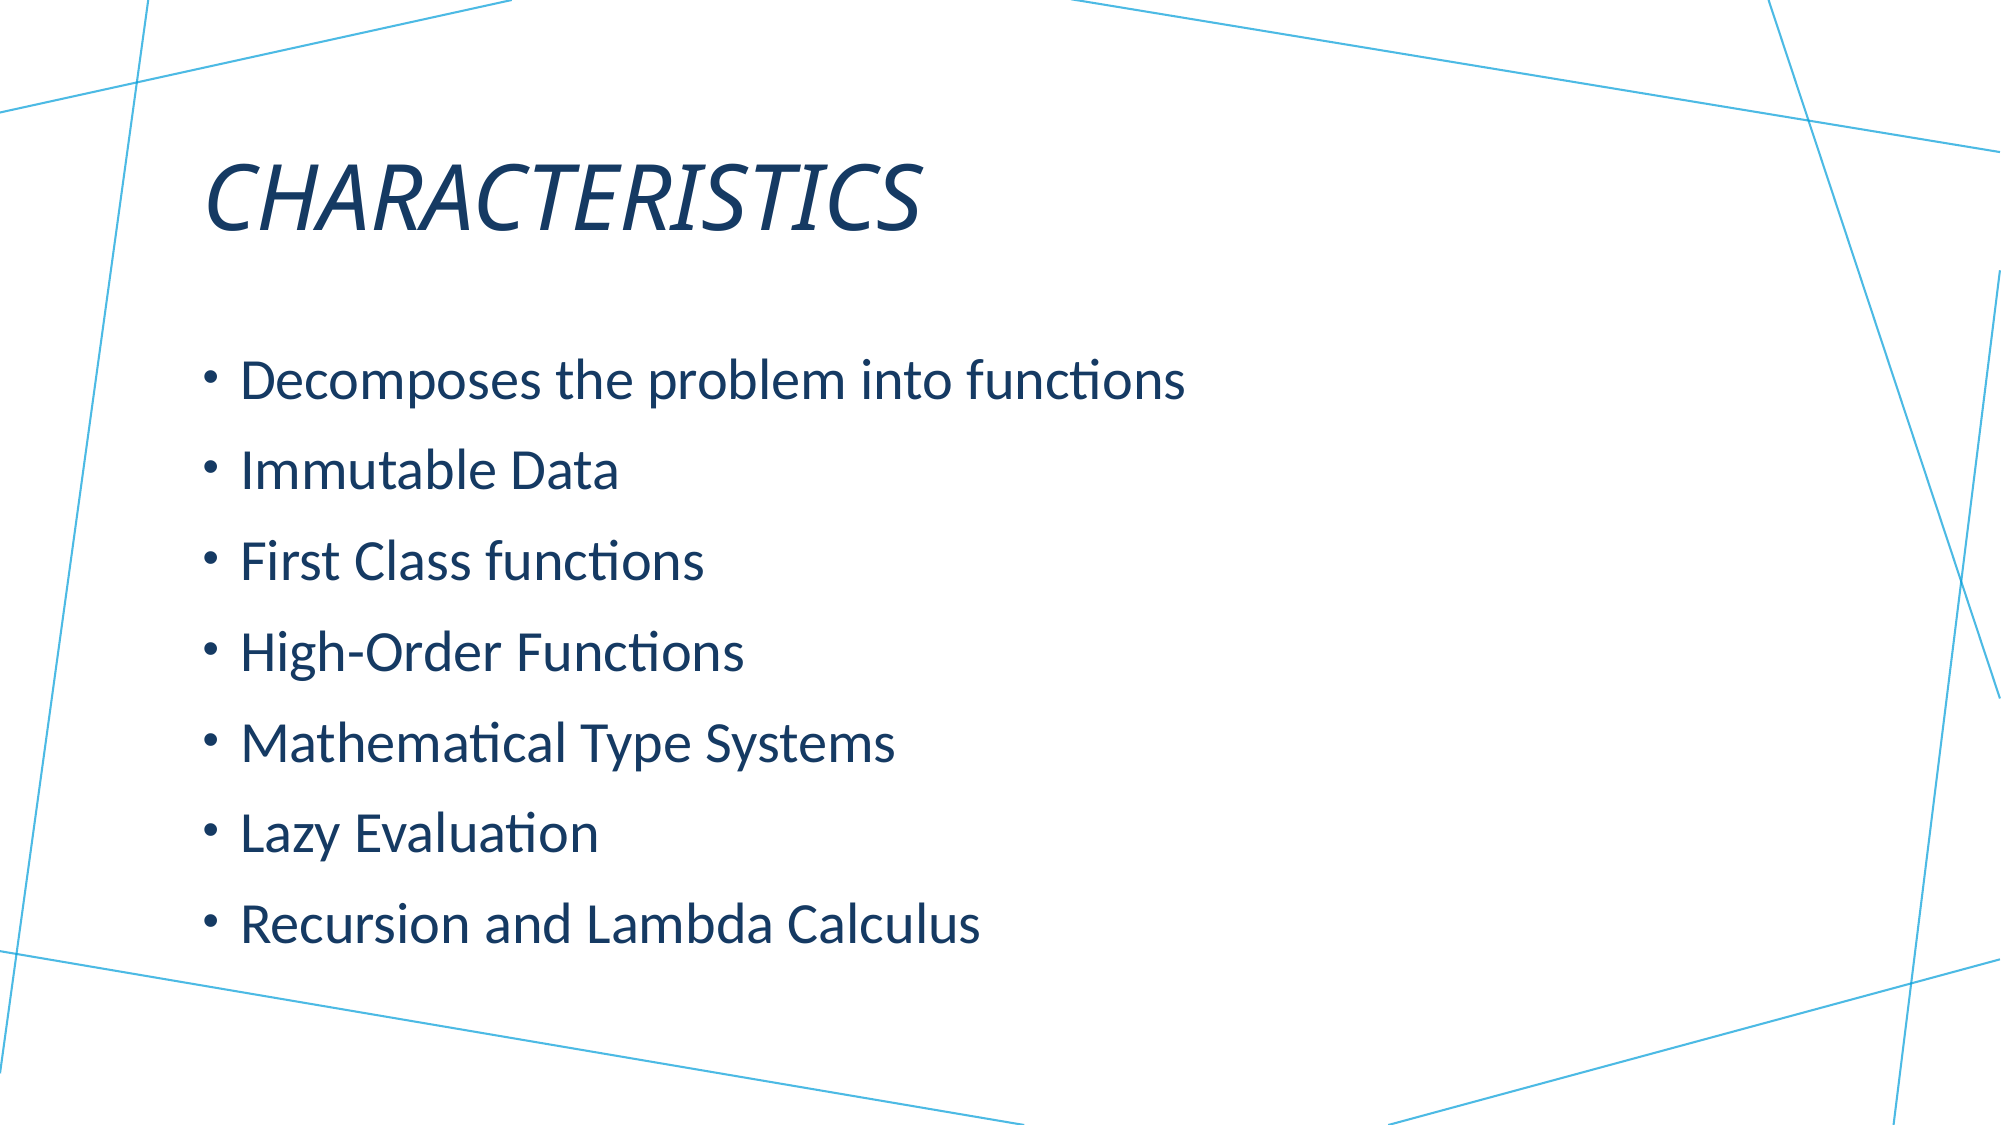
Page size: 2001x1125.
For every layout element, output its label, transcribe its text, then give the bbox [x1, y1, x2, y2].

list Decomposes the problem into functions Immutable Data First Class functions High-Order Functions Mathematical Type Systems Lazy Evaluation Recursion and Lambda Calculus [187, 333, 1813, 994]
title Characteristics [187, 87, 1813, 315]
